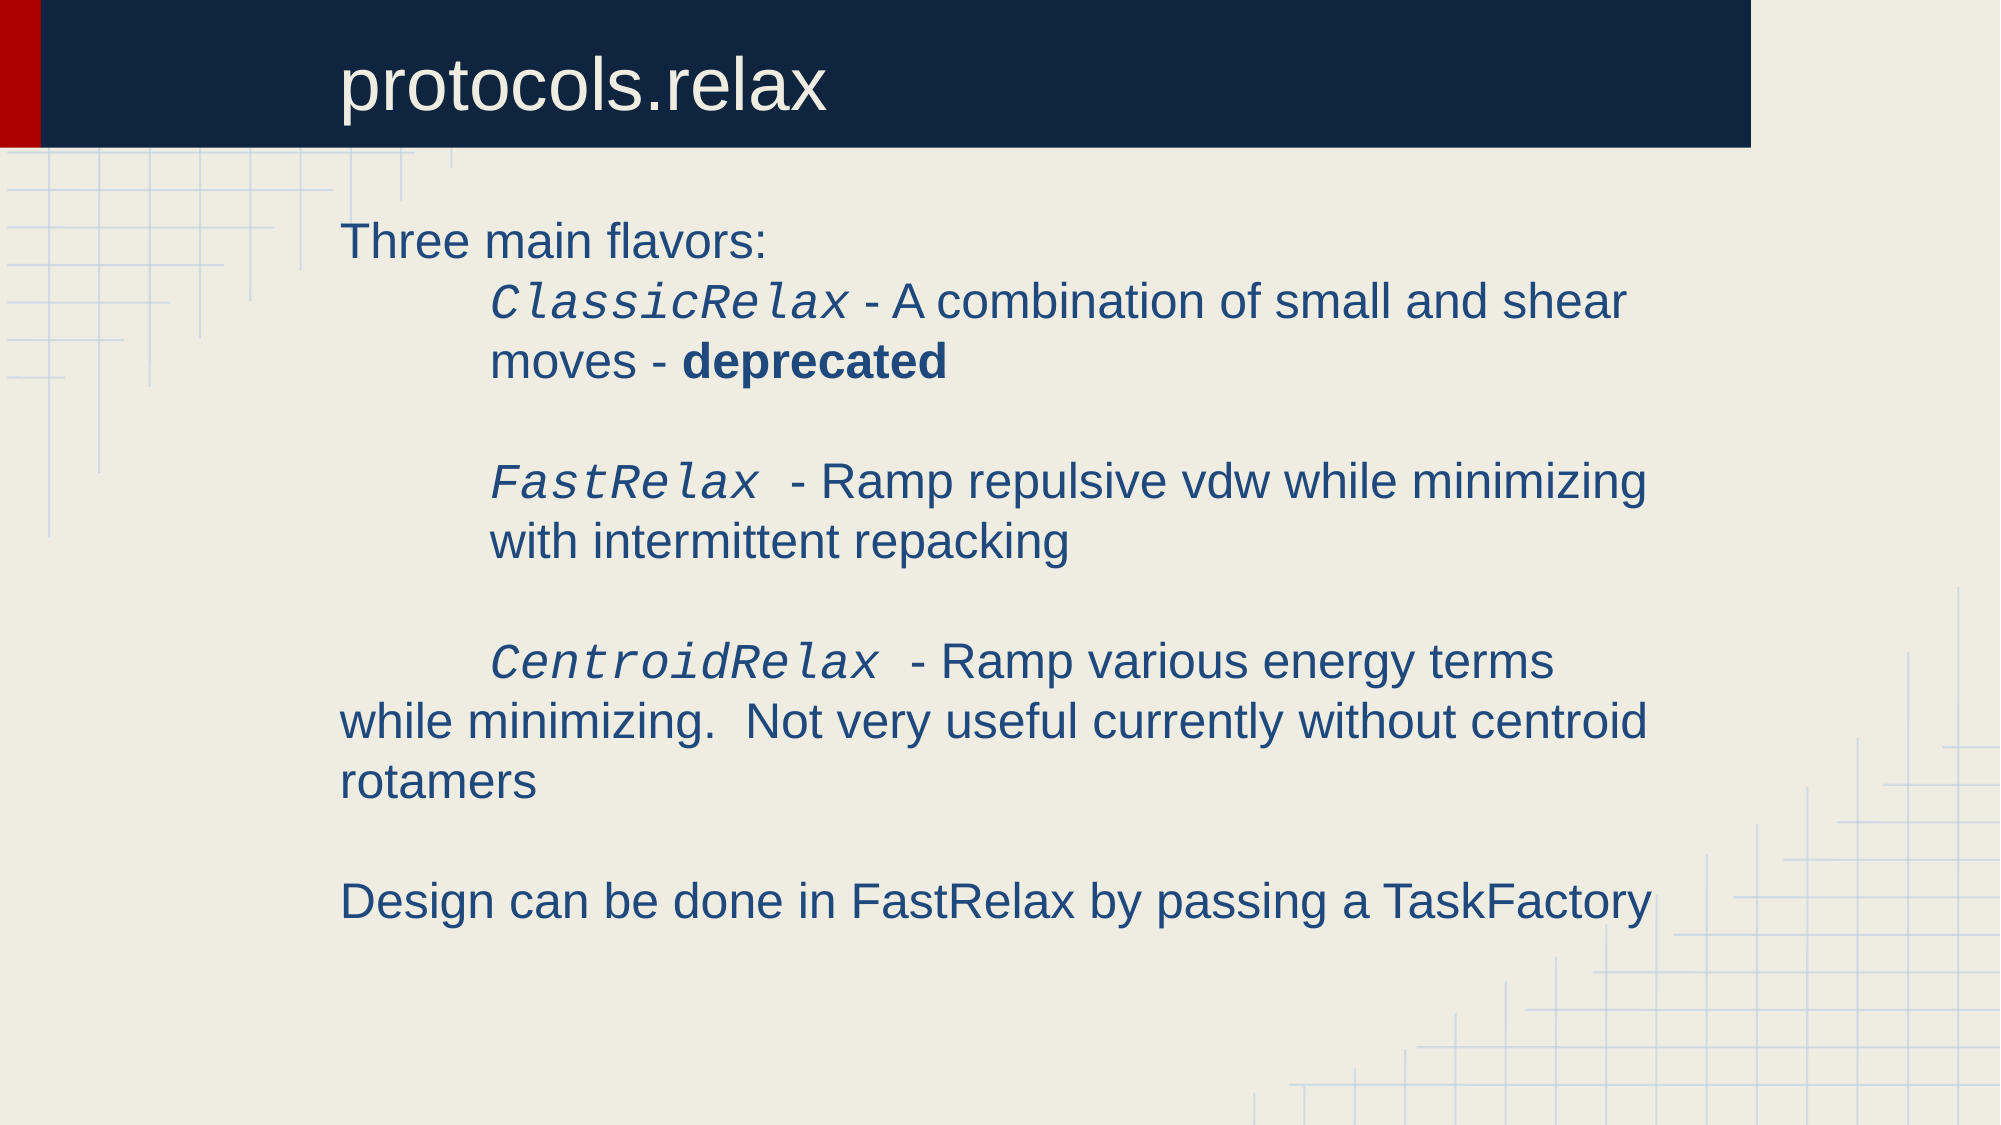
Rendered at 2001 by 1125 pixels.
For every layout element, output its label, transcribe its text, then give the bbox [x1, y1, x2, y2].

list Three main flavors: ClassicRelax - A combination of small and shear moves - deprecated FastRelax - Ramp repulsive vdw while minimizing with intermittent repacking CentroidRelax - Ramp various energy terms while minimizing. Not very useful currently without centroid rotamers Design can be done in FastRelax by passing a TaskFactory [324, 193, 1675, 1024]
title protocols.relax [324, 22, 1525, 141]
